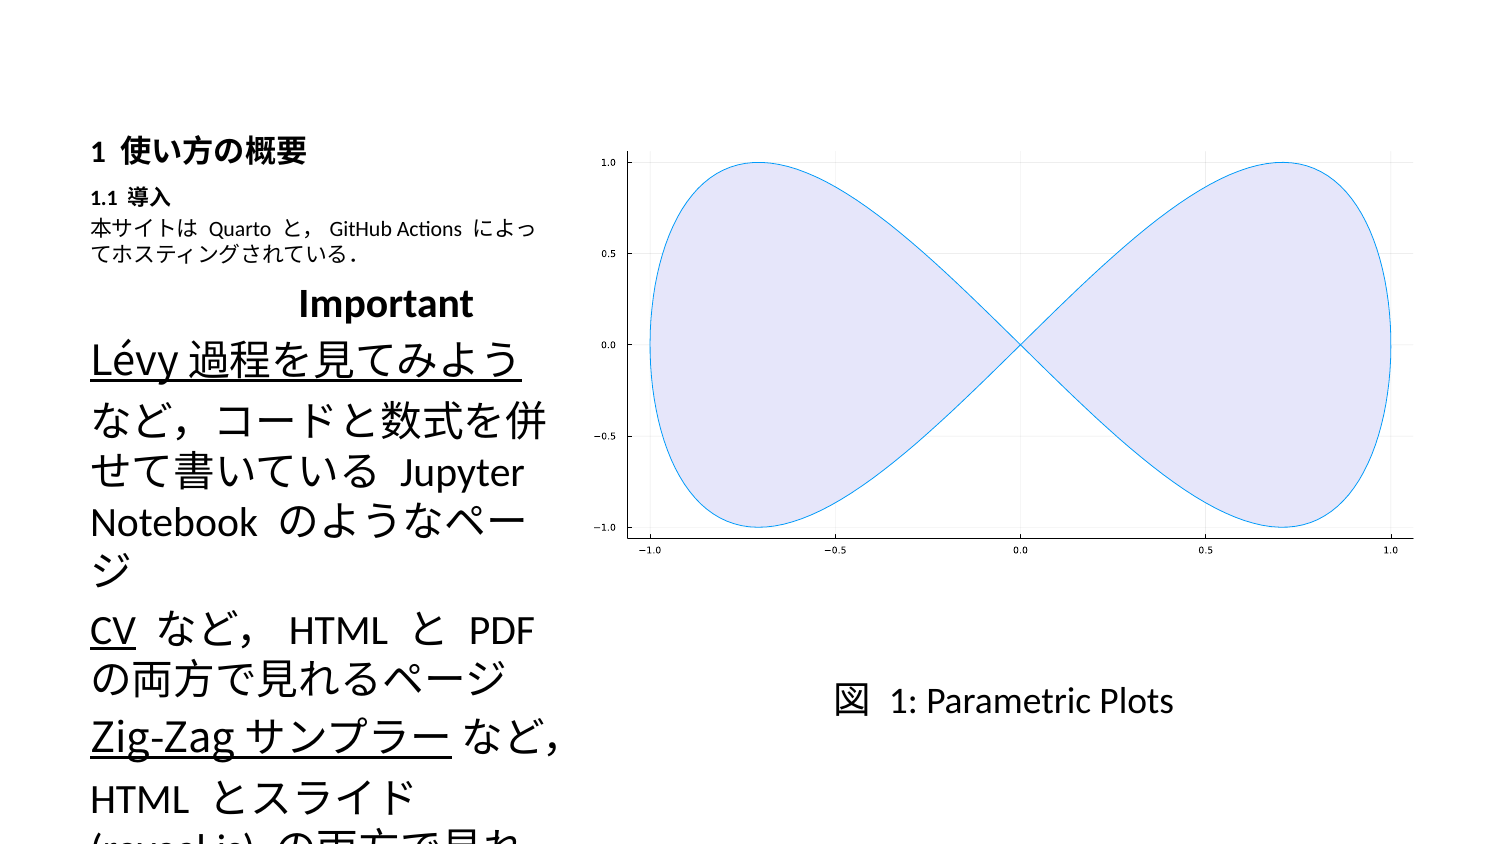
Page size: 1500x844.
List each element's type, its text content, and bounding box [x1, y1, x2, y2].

title 1 使い方の概要 [75, 33, 569, 176]
picture [585, 141, 1424, 561]
text_box 図 1: Parametric Plots [585, 668, 1423, 753]
list 1.1 導入 本サイトは Quarto と，GitHub Actions によってホスティングされている． Important Lévy 過程を見てみよう など，コードと数式を併せて書いている Jupyter Notebook のようなページ CV など，HTML と PDF の両方で見れるページ Zig-Zag サンプラー など，HTML とスライド (reveal.js) の両方で見れるページ 本ページなど，HTML とスライド (pptx)，typst PDF と LaTeX PDF と reveal.js のさまざまで見れるページ 注 スマホでは別フォーマットのページのリンクは表示されないようである． [75, 176, 569, 754]
